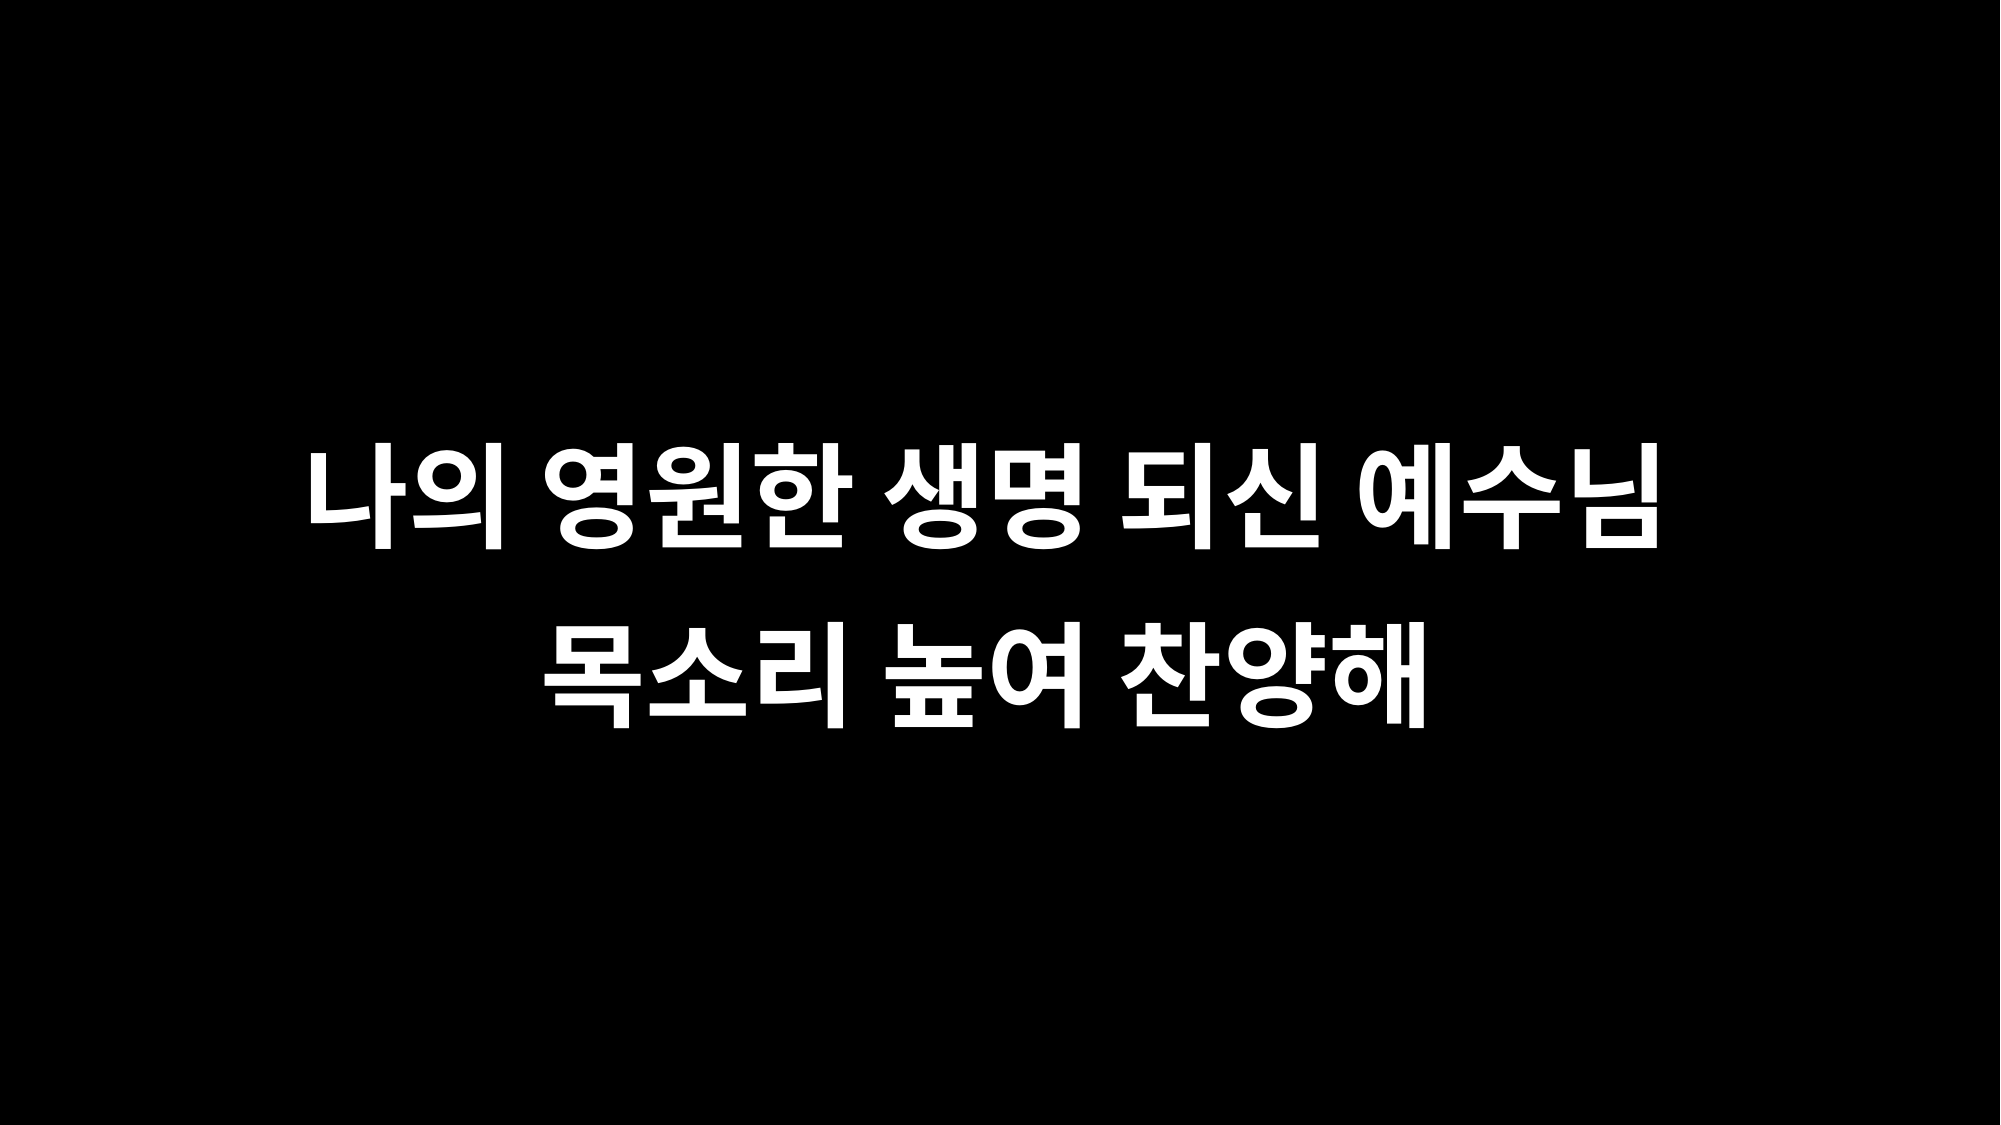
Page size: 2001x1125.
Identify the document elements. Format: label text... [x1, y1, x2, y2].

text_box 나의 영원한 생명 되신 예수님 목소리 높여 찬양해 [0, 376, 2000, 749]
